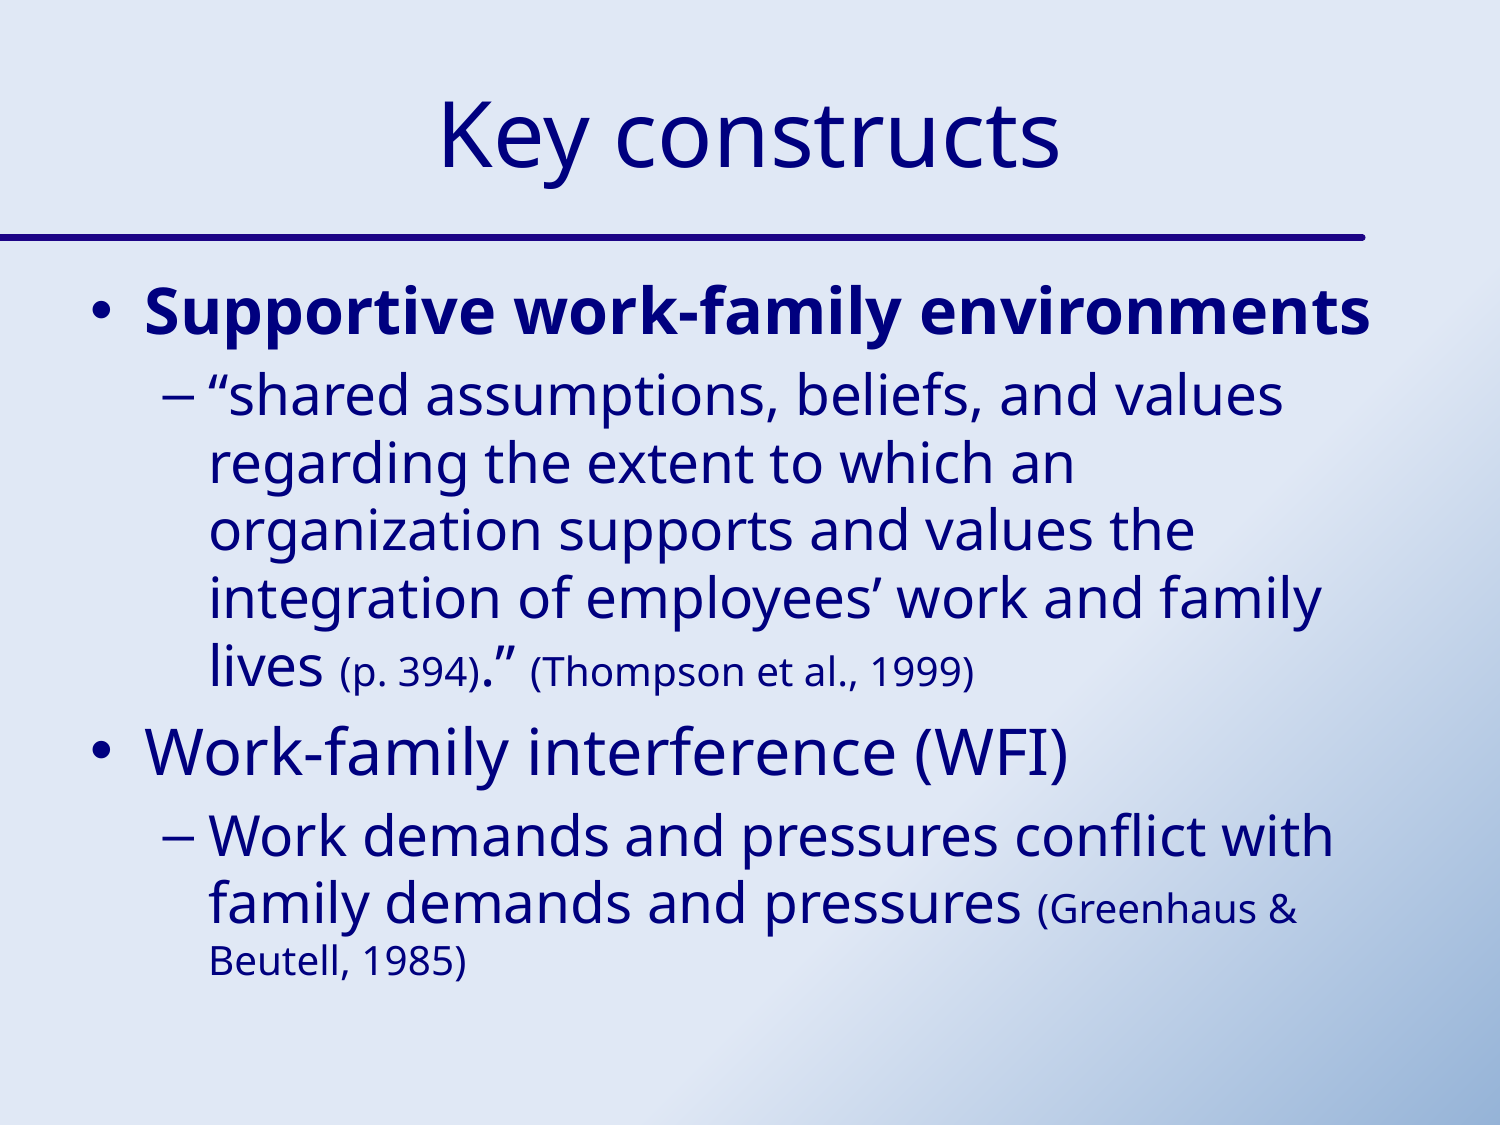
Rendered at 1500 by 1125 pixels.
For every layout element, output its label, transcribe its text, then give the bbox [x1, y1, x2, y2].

list Supportive work-family environments “shared assumptions, beliefs, and values regarding the extent to which an organization supports and values the integration of employees’ work and family lives (p. 394).” (Thompson et al., 1999) Work-family interference (WFI) Work demands and pressures conflict with family demands and pressures (Greenhaus & Beutell, 1985) [75, 262, 1425, 1005]
title Key constructs [75, 37, 1425, 225]
